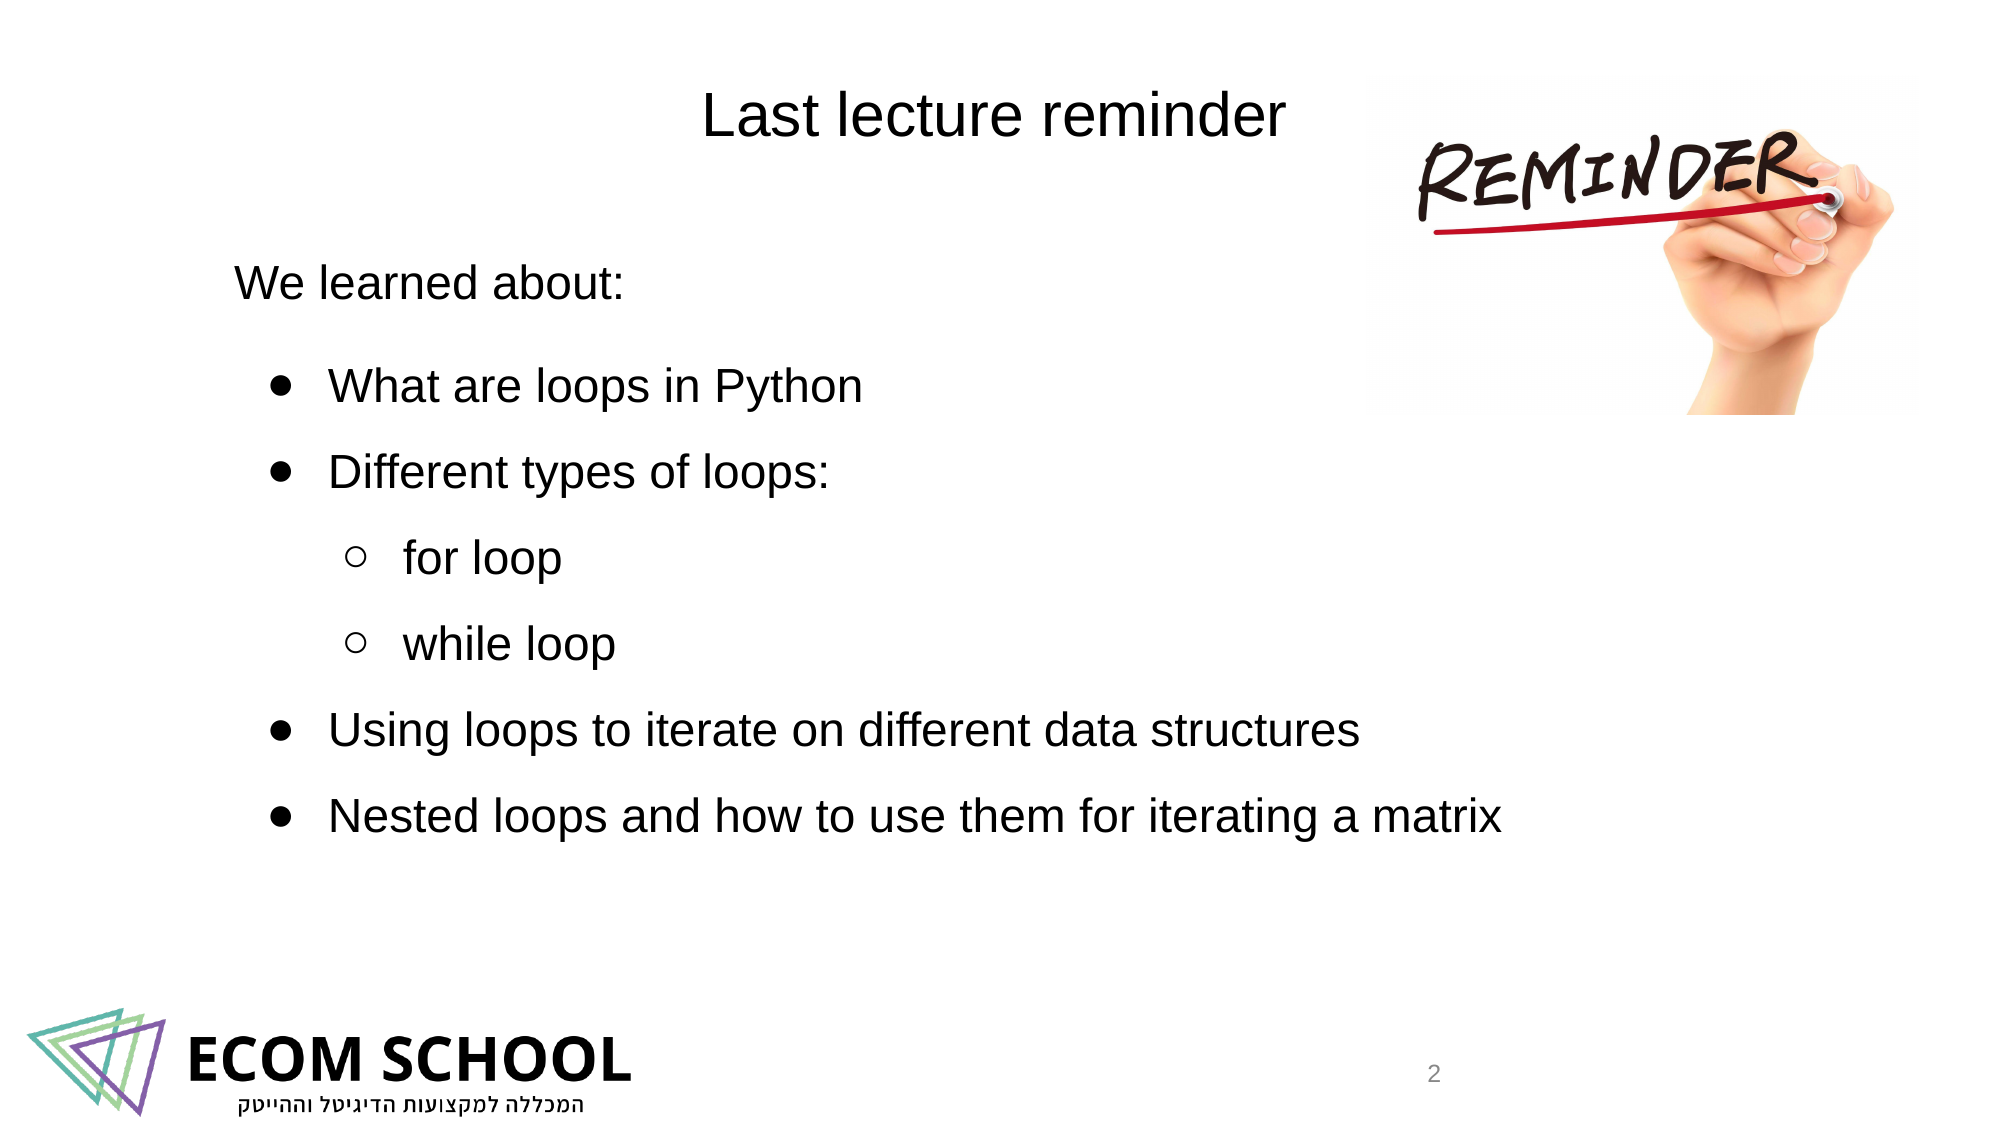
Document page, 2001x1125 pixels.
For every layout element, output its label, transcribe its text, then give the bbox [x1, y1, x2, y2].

picture [1366, 75, 1920, 415]
picture [0, 1000, 654, 1125]
subtitle Last lecture reminder We learned about: What are loops in Python Different types of loops: for loop while loop Using loops to iterate on different data structures Nested loops and how to use them for iterating a matrix [87, 75, 1919, 1075]
slide_number ‹#› [1412, 1042, 1863, 1103]
